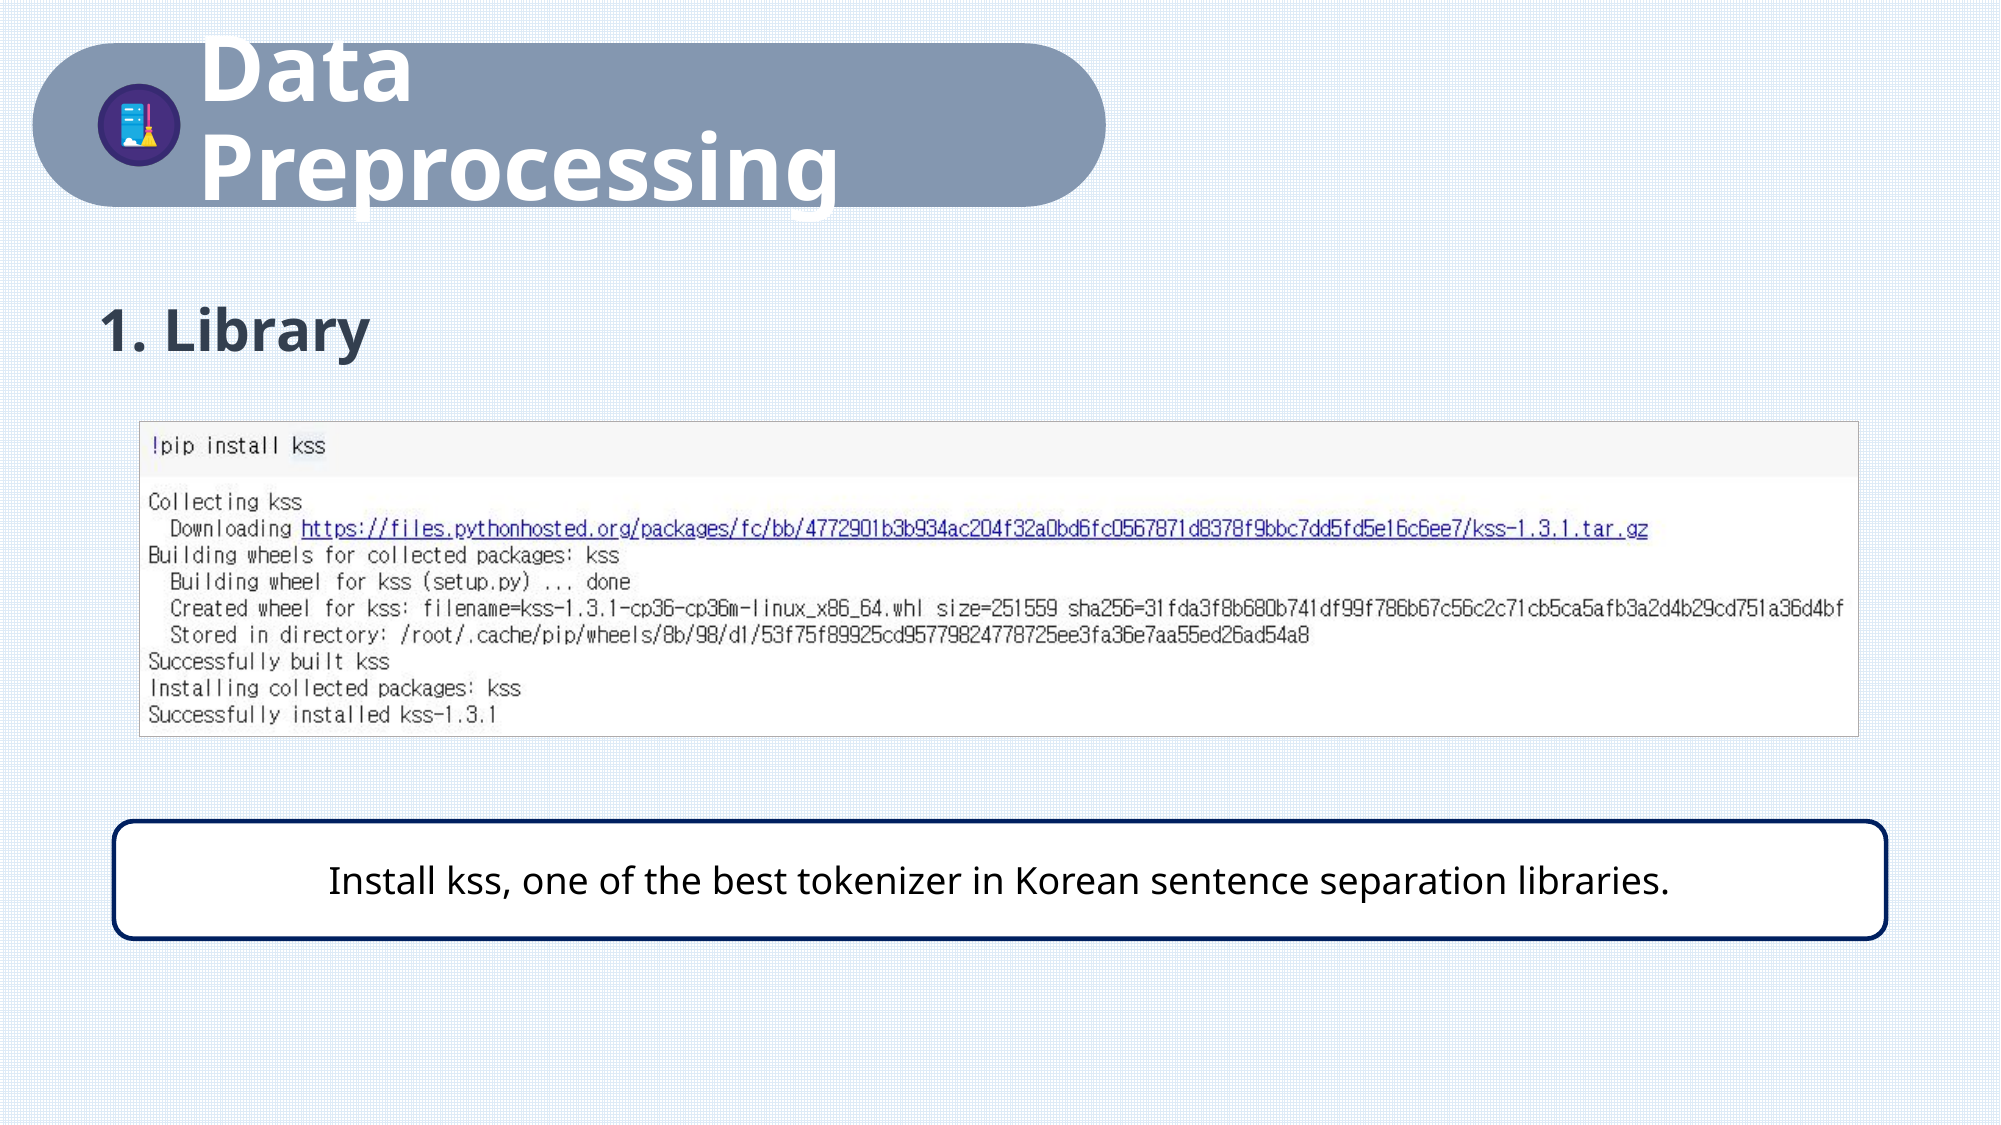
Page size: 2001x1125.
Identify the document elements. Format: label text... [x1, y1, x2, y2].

title Data Preprocessing [183, 49, 1031, 193]
text_box Install kss, one of the best tokenizer in Korean sentence separation libraries. [112, 820, 1888, 940]
text_box 1. Library [83, 285, 1106, 371]
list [95, 81, 183, 169]
text_box [31, 42, 1107, 208]
picture [139, 421, 1859, 737]
